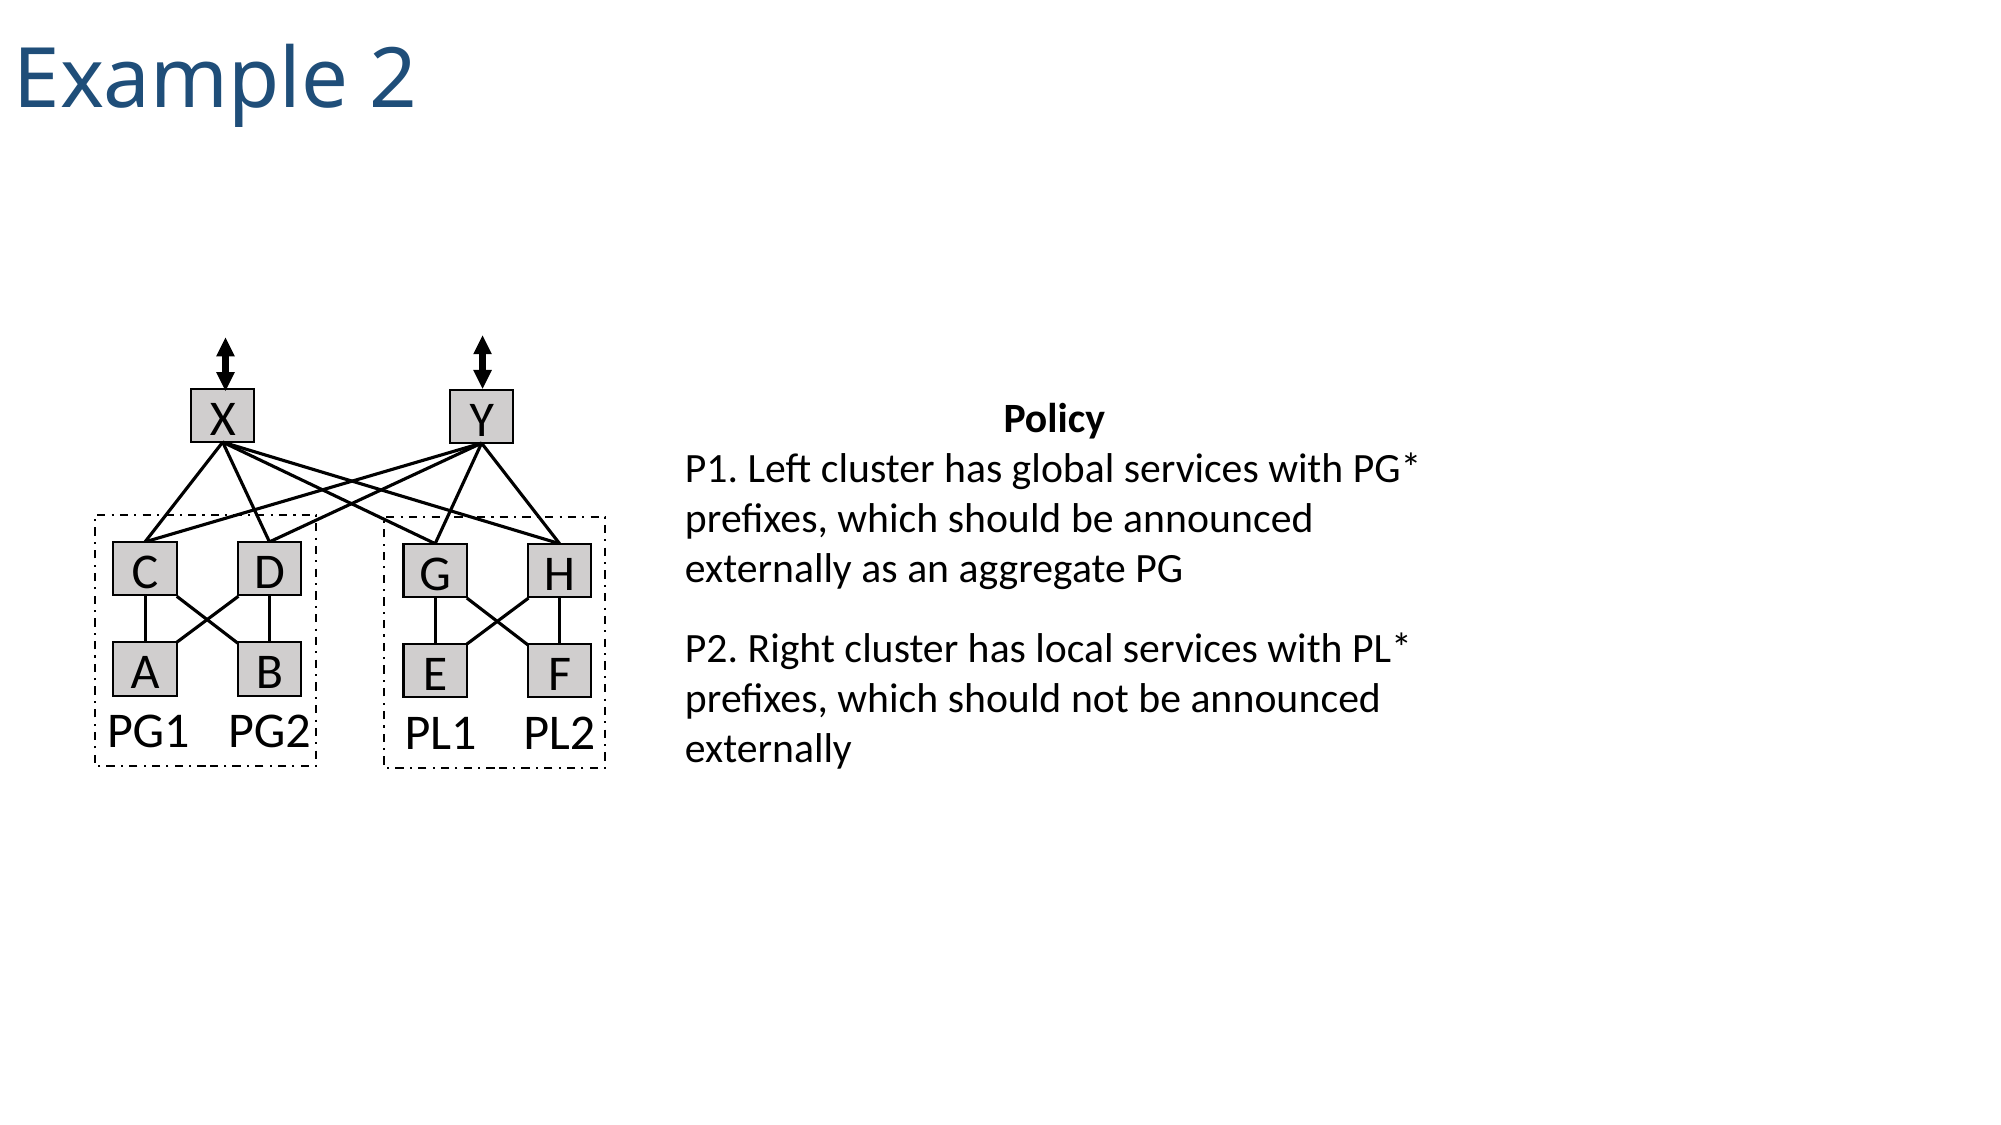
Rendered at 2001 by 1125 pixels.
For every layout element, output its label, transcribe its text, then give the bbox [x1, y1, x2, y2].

text_box Example 2 [0, 0, 985, 133]
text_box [90, 335, 612, 768]
text_box Policy P1. Left cluster has global services with PG* prefixes, which should be announced externally as an aggregate PG P2. Right cluster has local services with PL* prefixes, which should not be announced externally [670, 383, 1439, 778]
